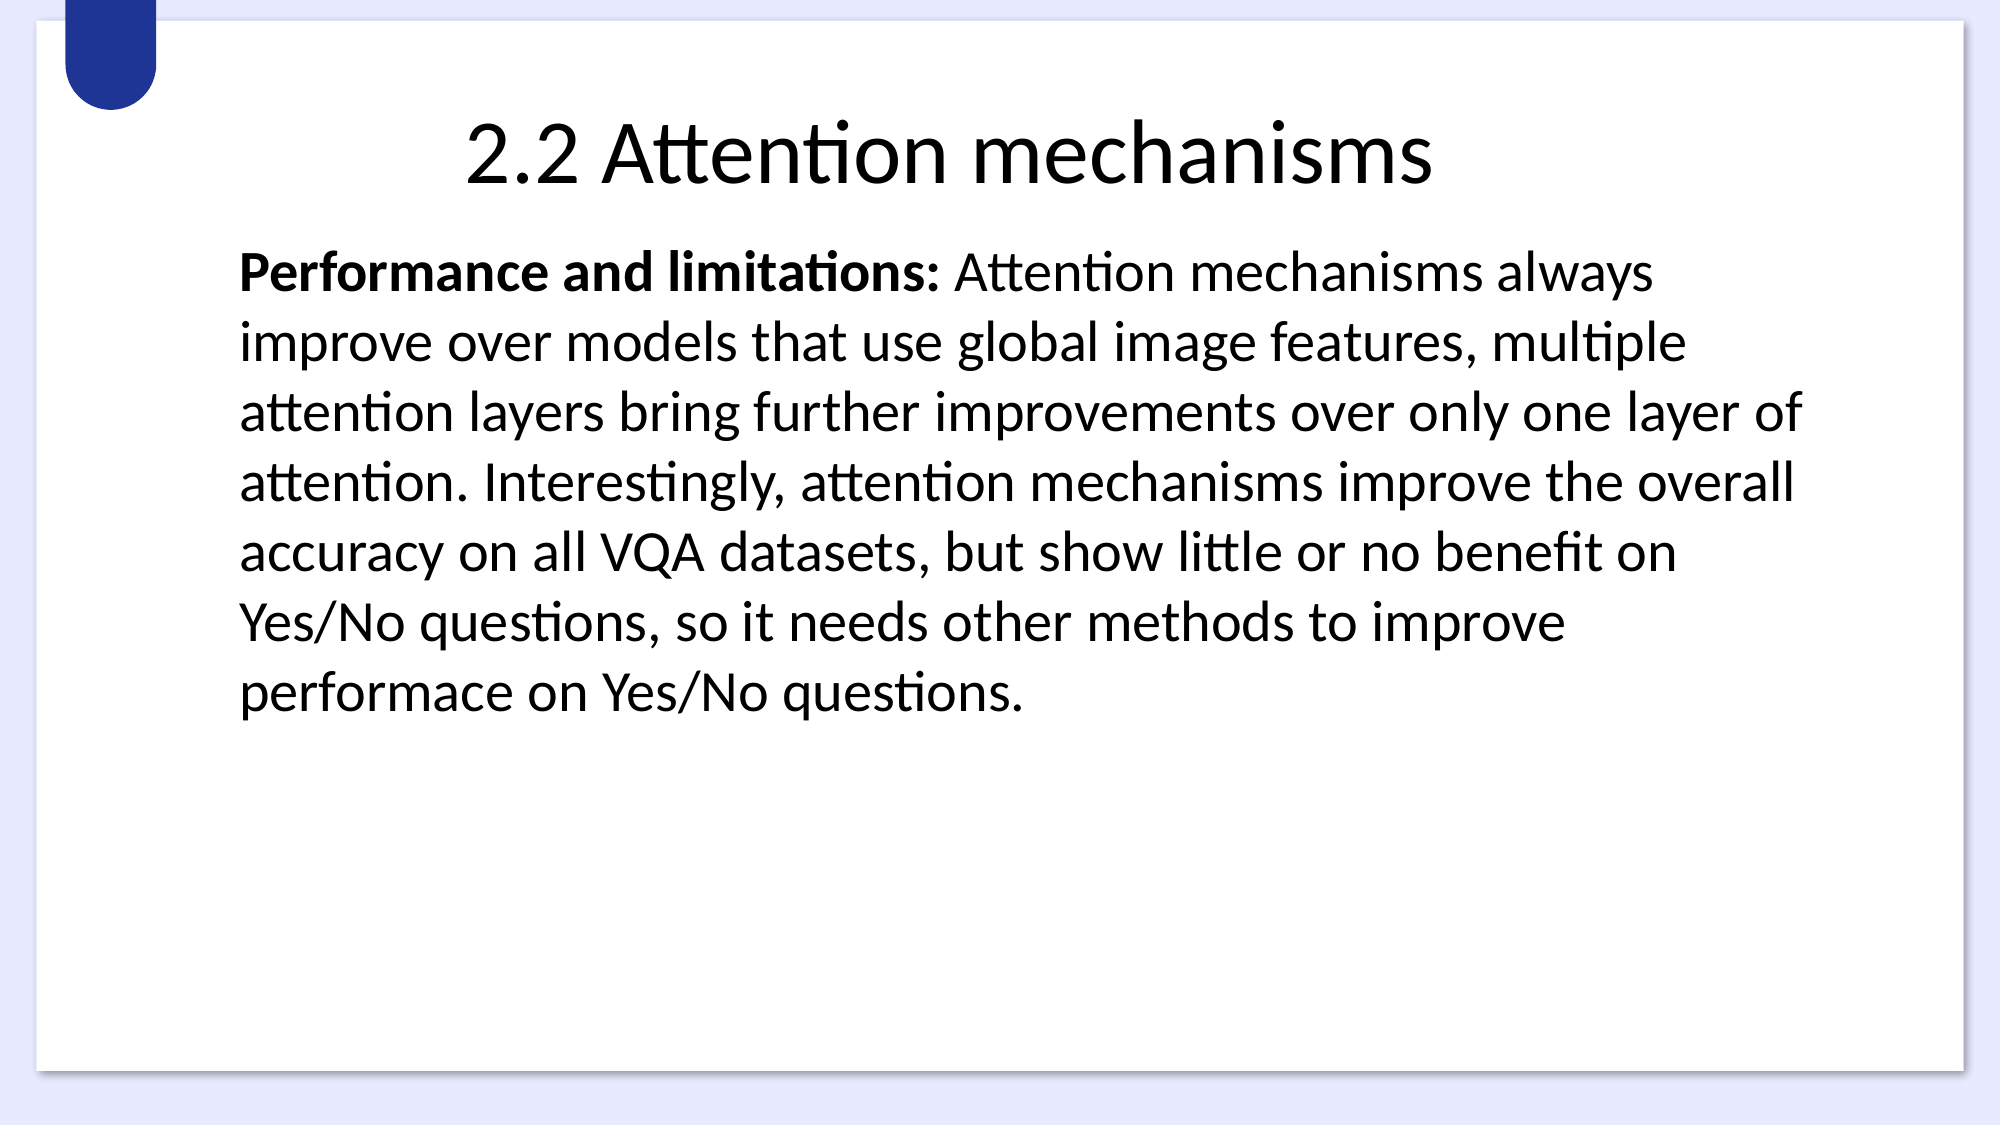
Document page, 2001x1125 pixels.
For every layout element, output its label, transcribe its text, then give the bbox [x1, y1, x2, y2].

text_box 2.2 Attention mechanisms [303, 84, 1598, 209]
text_box Performance and limitations: Attention mechanisms always improve over models that use global image features, multiple attention layers bring further improvements over only one layer of attention. Interestingly, attention mechanisms improve the overall accuracy on all VQA datasets, but show little or no benefit on Yes/No questions, so it needs other methods to improve performace on Yes/No questions. [224, 225, 1843, 731]
text_box [35, 20, 1965, 1072]
text_box [64, 0, 158, 111]
